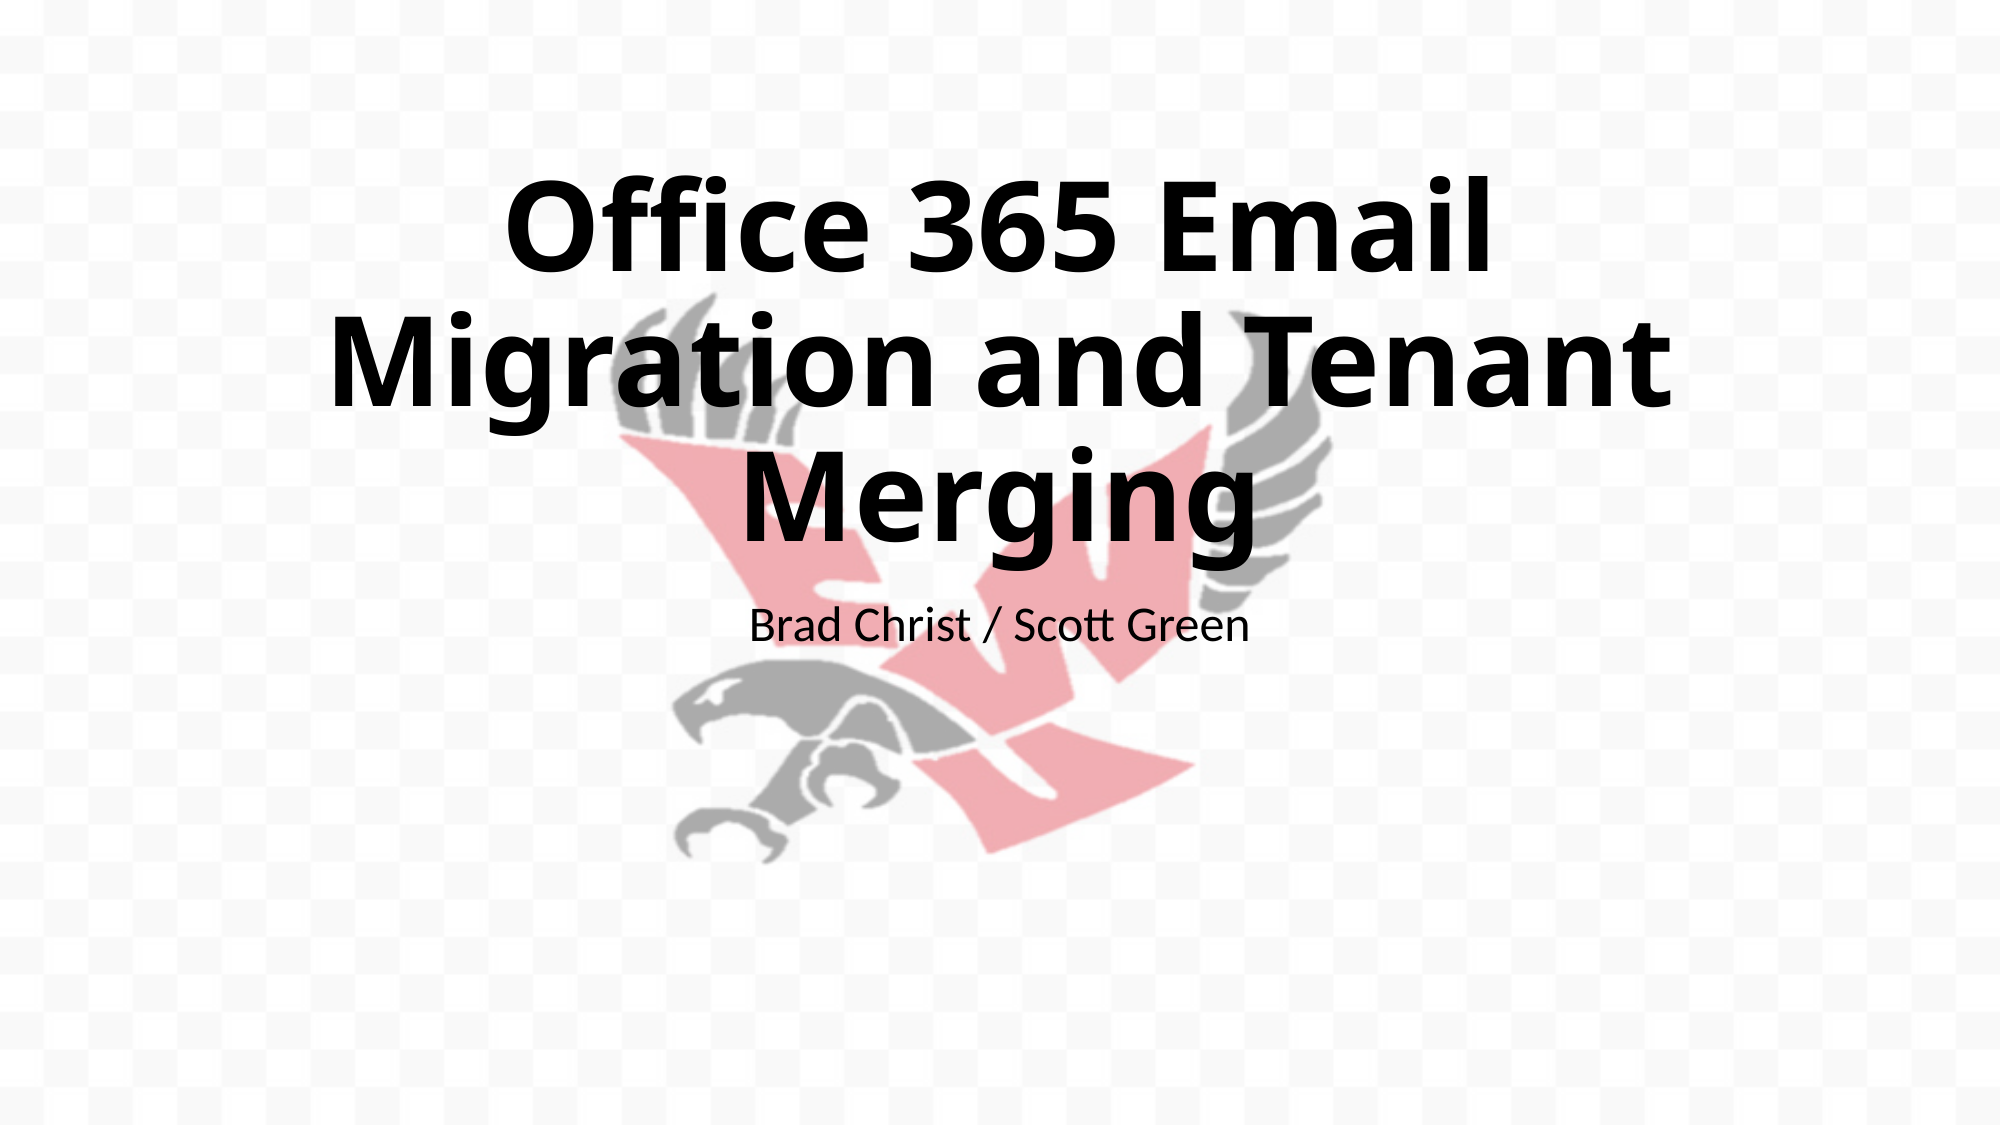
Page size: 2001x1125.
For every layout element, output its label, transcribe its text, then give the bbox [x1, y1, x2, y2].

title Office 365 Email Migration and Tenant Merging [249, 184, 1750, 576]
subtitle Brad Christ / Scott Green [249, 590, 1750, 863]
